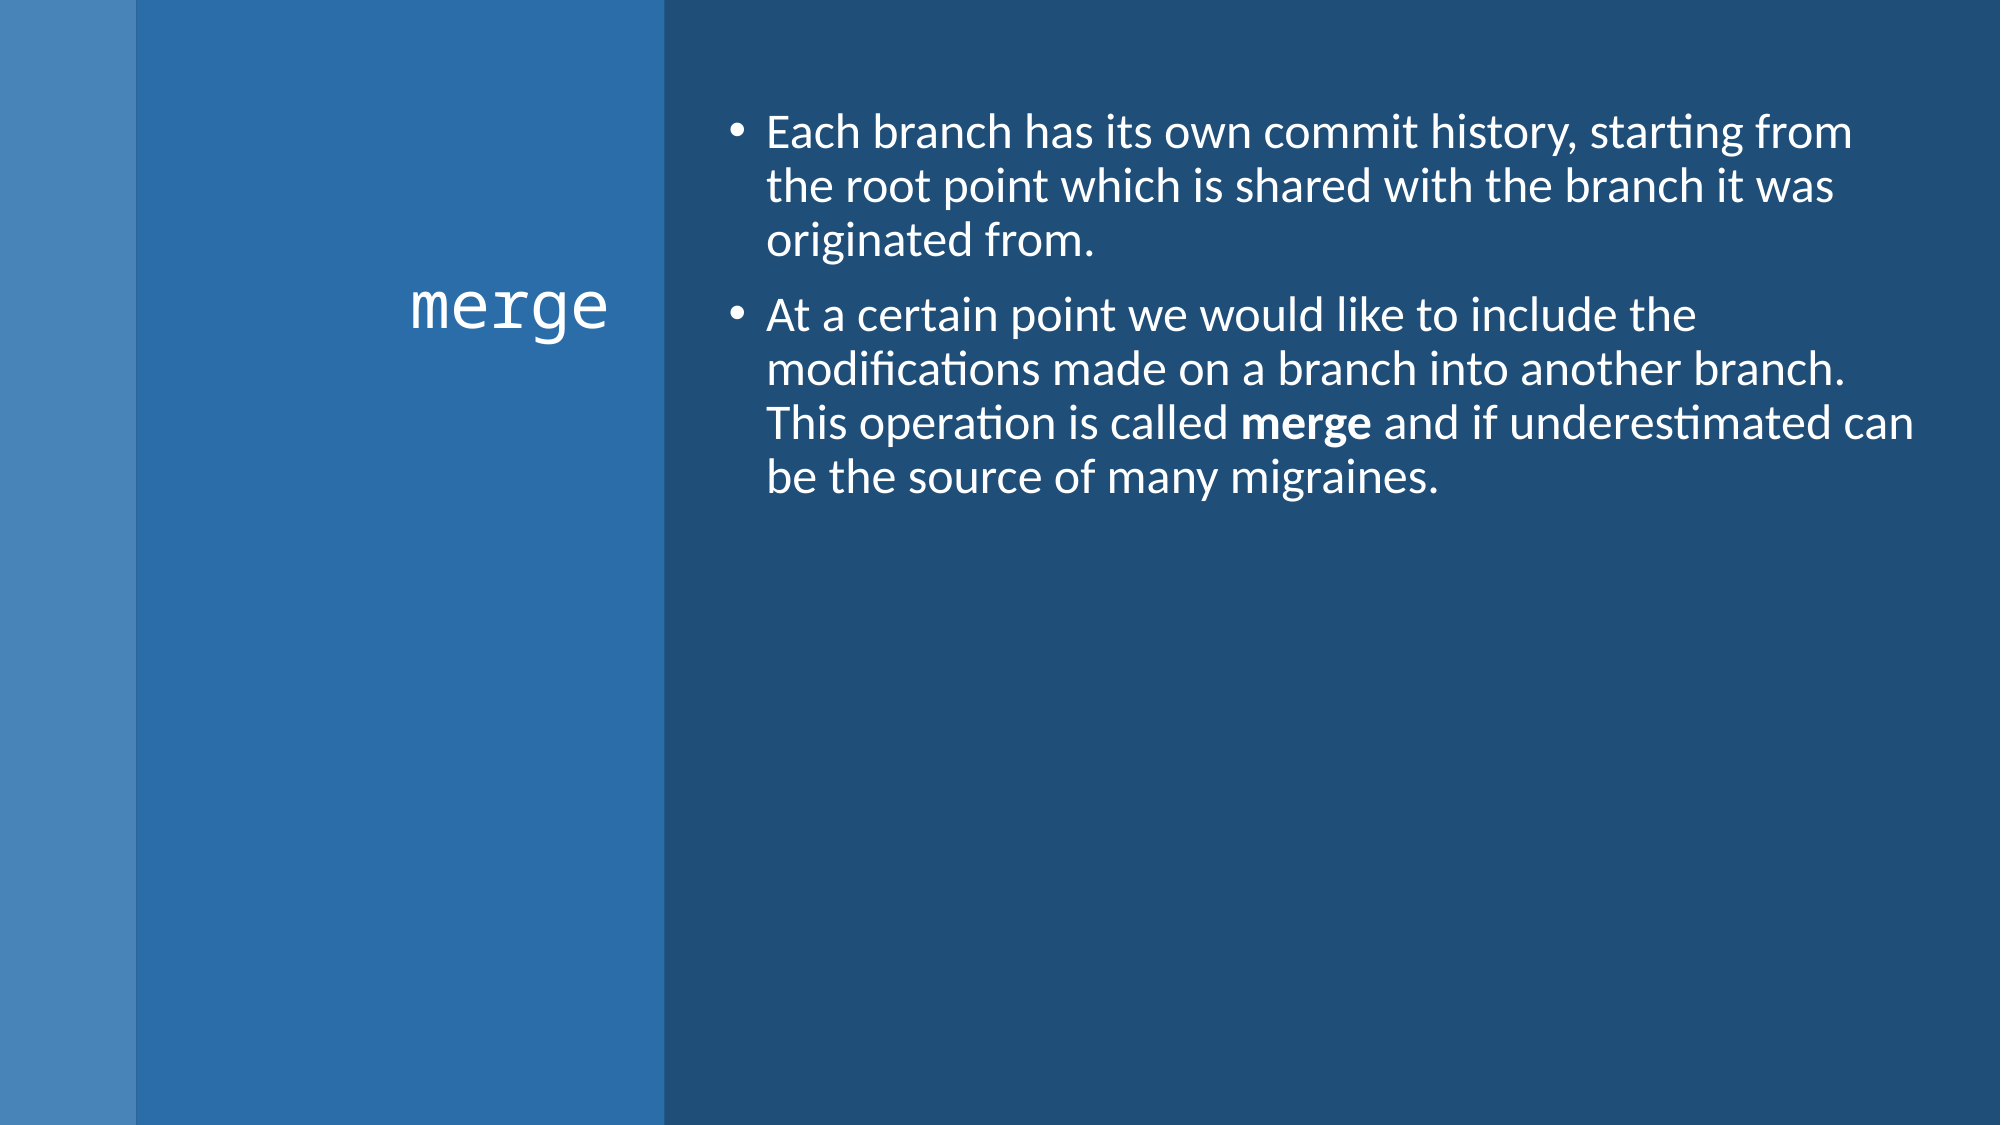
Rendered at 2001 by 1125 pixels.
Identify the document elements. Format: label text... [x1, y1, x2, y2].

text_box Each branch has its own commit history, starting from the root point which is shared with the branch it was originated from. At a certain point we would like to include the modifications made on a branch into another branch. This operation is called merge and if underestimated can be the source of many migraines. [713, 98, 1935, 939]
text_box [0, 0, 136, 1125]
text_box [136, 0, 666, 1125]
title merge [162, 263, 626, 1003]
